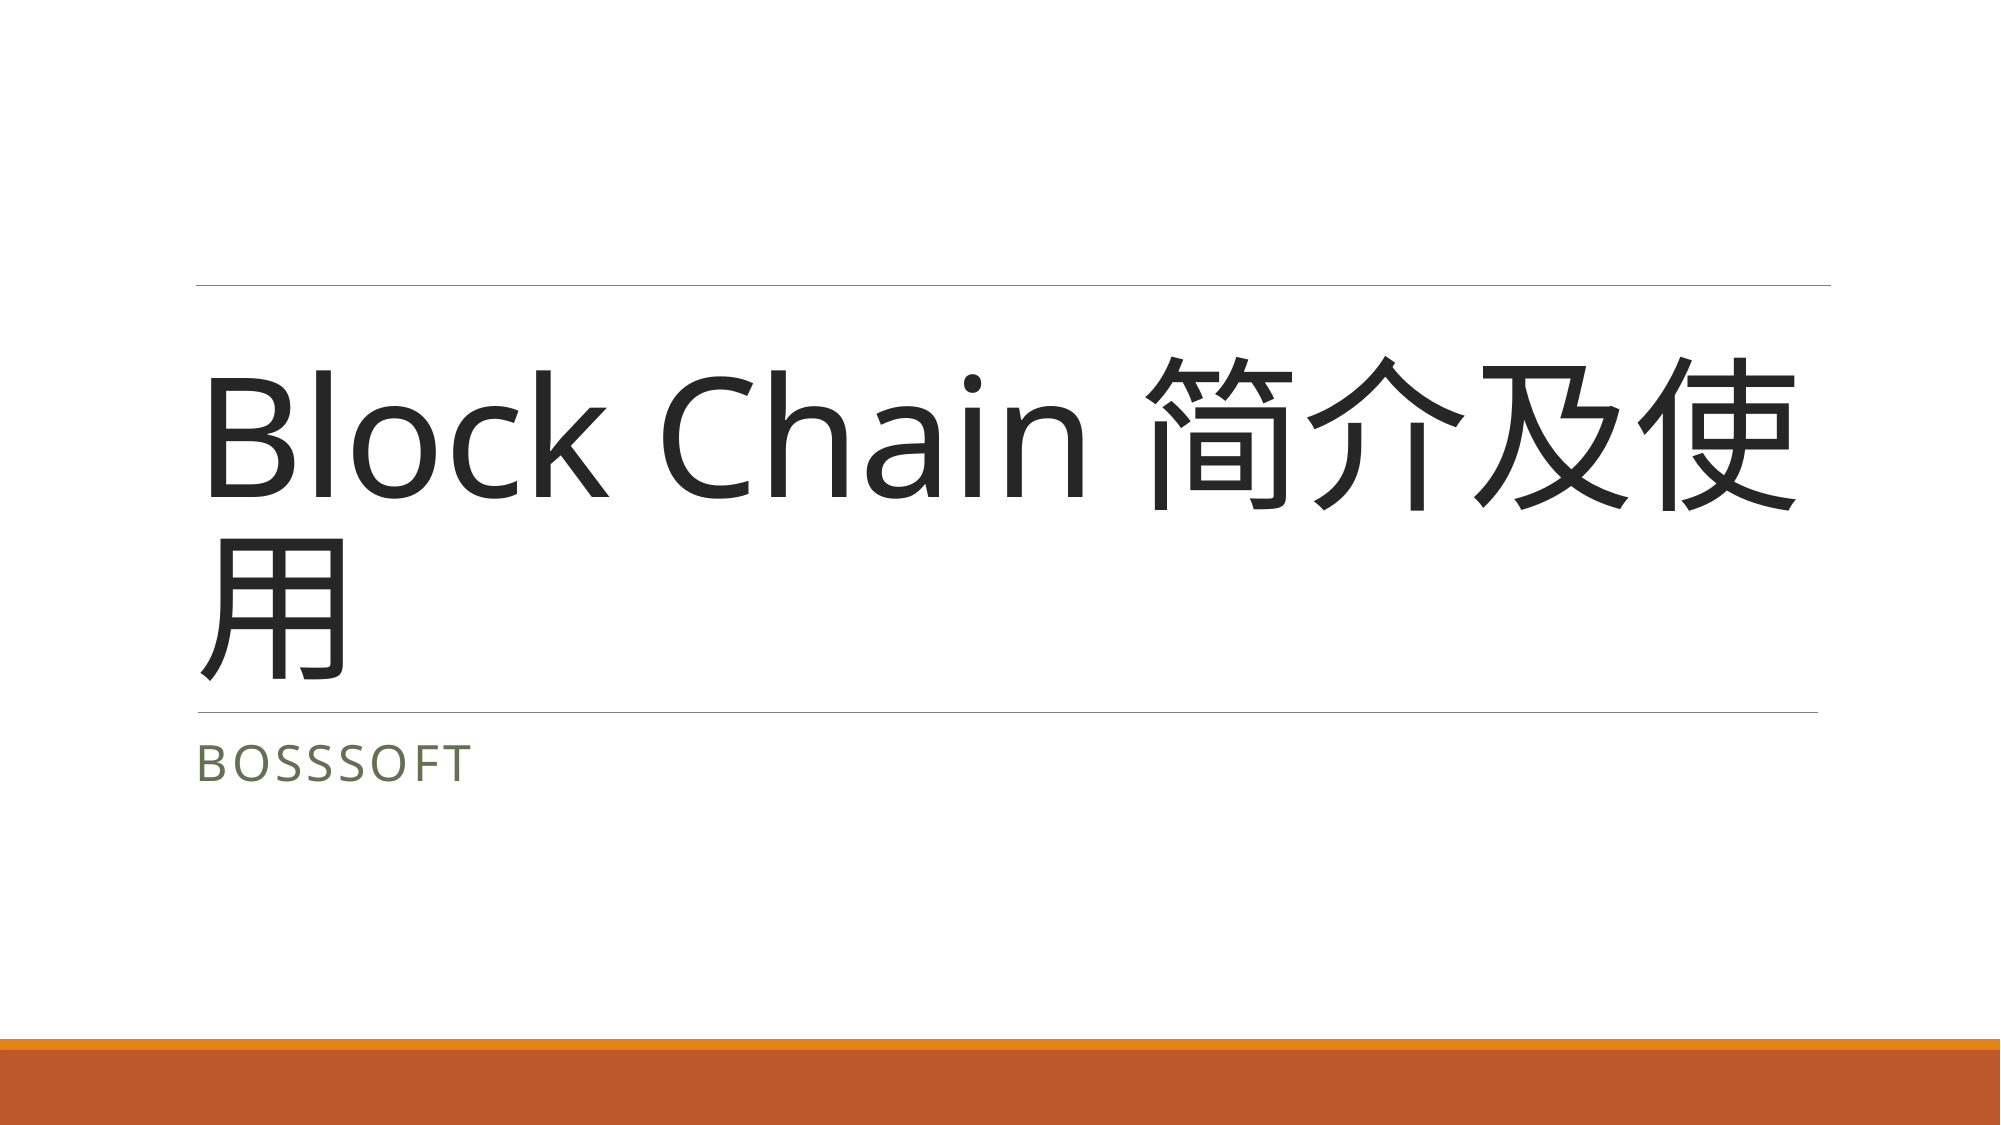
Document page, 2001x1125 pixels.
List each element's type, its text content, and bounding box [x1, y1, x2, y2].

subtitle Bosssoft [180, 730, 1831, 919]
title Block Chain简介及使用 [180, 124, 1830, 710]
